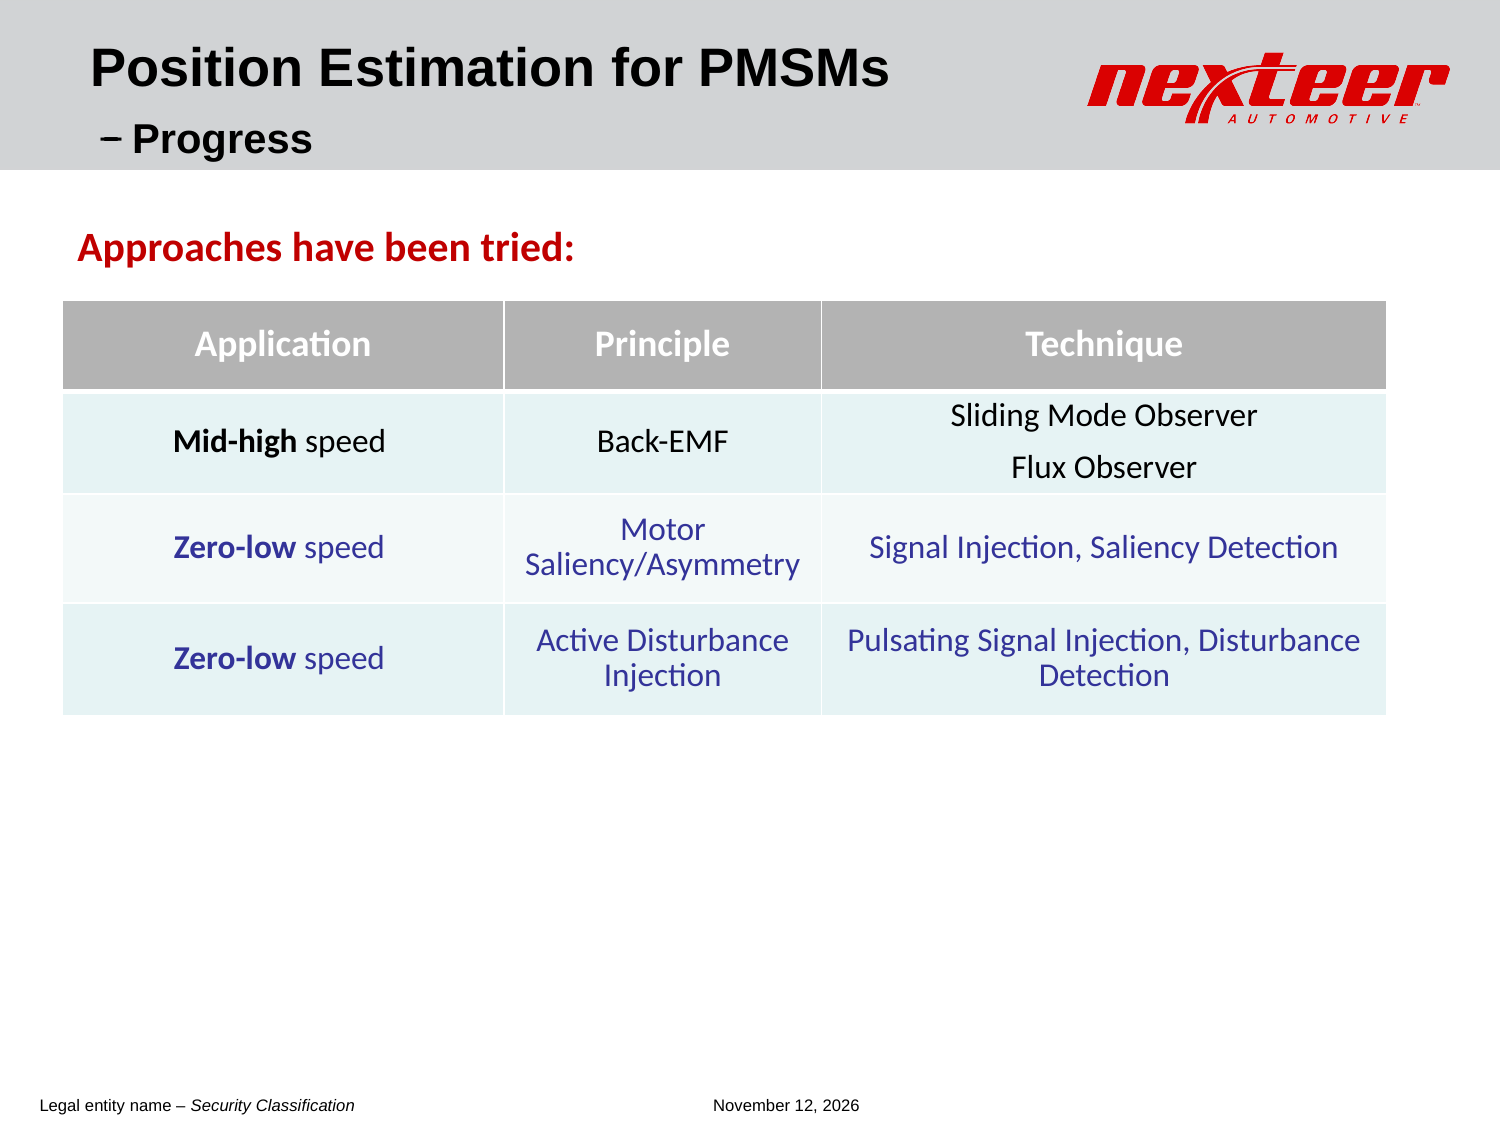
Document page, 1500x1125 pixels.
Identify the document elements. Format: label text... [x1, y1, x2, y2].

table_cell Zero-low speed [63, 604, 503, 715]
table_header Principle [505, 301, 821, 389]
table_cell Signal Injection, Saliency Detection [822, 495, 1386, 602]
table_cell Back-EMF [505, 394, 821, 493]
table_cell Sliding Mode Observer Flux Observer [822, 394, 1386, 493]
table_cell Active Disturbance Injection [505, 604, 821, 715]
table_header Technique [822, 301, 1386, 389]
table_cell Zero-low speed [63, 495, 503, 602]
title Position Estimation for PMSMs ̵̶̵̵̵̵ Progress [74, 12, 1051, 163]
picture [0, 0, 1500, 170]
table_cell Motor Saliency/Asymmetry [505, 495, 821, 602]
table_cell Pulsating Signal Injection, Disturbance Detection [822, 604, 1386, 715]
list Approaches have been tried: [62, 212, 1326, 299]
table_header Application [63, 301, 503, 389]
table_cell Mid-high speed [63, 394, 503, 493]
